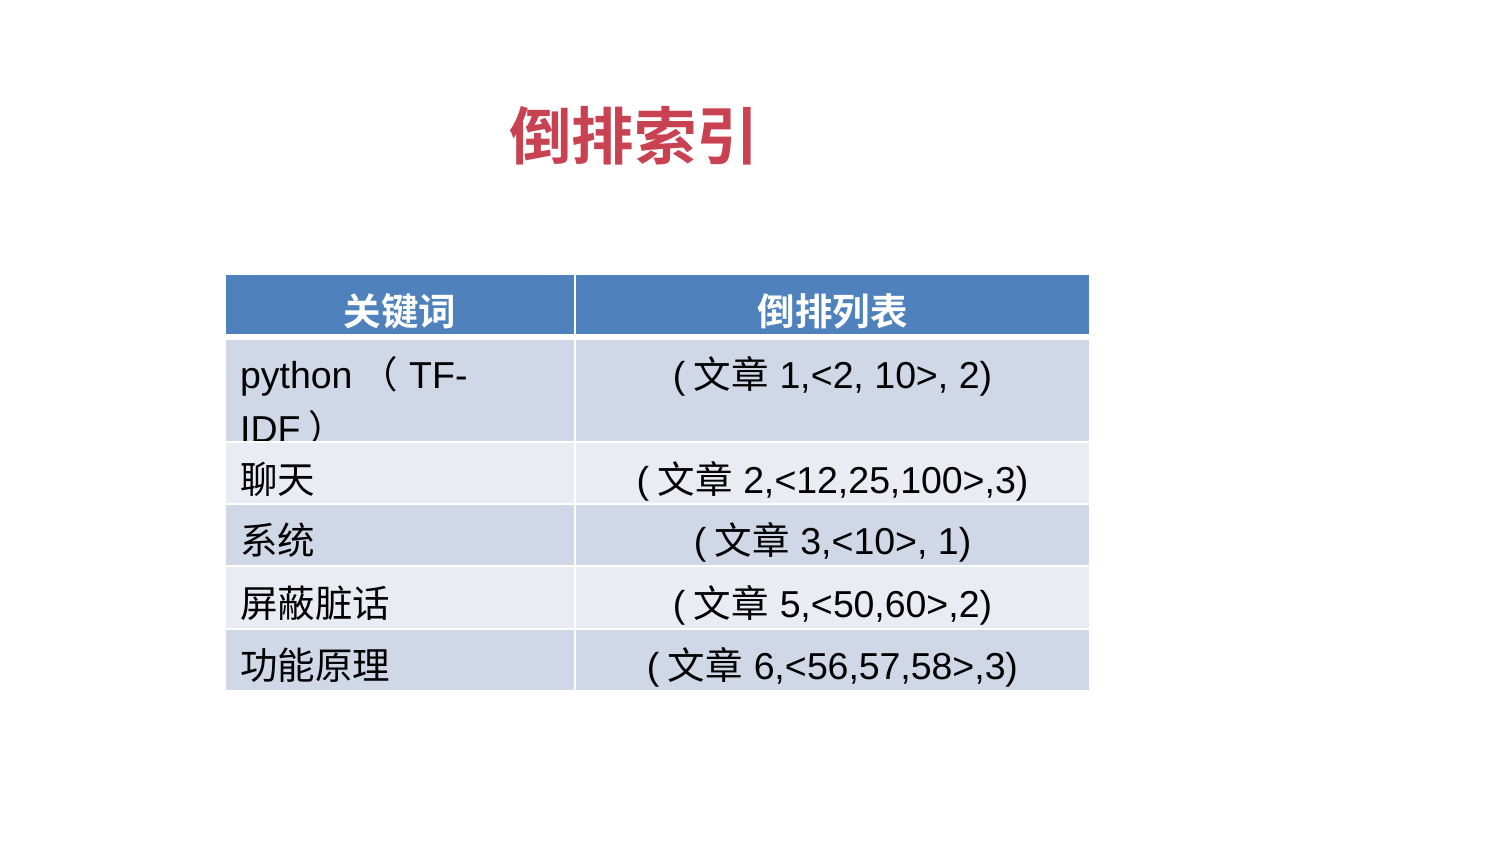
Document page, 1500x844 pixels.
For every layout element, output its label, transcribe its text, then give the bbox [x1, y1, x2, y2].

table_header 倒排列表 [576, 275, 1089, 334]
table_cell 聊天 [226, 443, 574, 503]
text_box 倒排索引 [494, 89, 775, 180]
table_cell (文章5,<50,60>,2) [576, 567, 1089, 628]
table_cell python（TF-IDF） [226, 340, 574, 441]
table_cell 功能原理 [226, 630, 574, 690]
table_cell (文章2,<12,25,100>,3) [576, 443, 1089, 503]
table_cell 系统 [226, 505, 574, 565]
table_cell (文章3,<10>, 1) [576, 505, 1089, 565]
table_header 关键词 [226, 275, 574, 334]
table_cell (文章6,<56,57,58>,3) [576, 630, 1089, 690]
table_cell (文章1,<2, 10>, 2) [576, 340, 1089, 441]
table_cell 屏蔽脏话 [226, 567, 574, 628]
